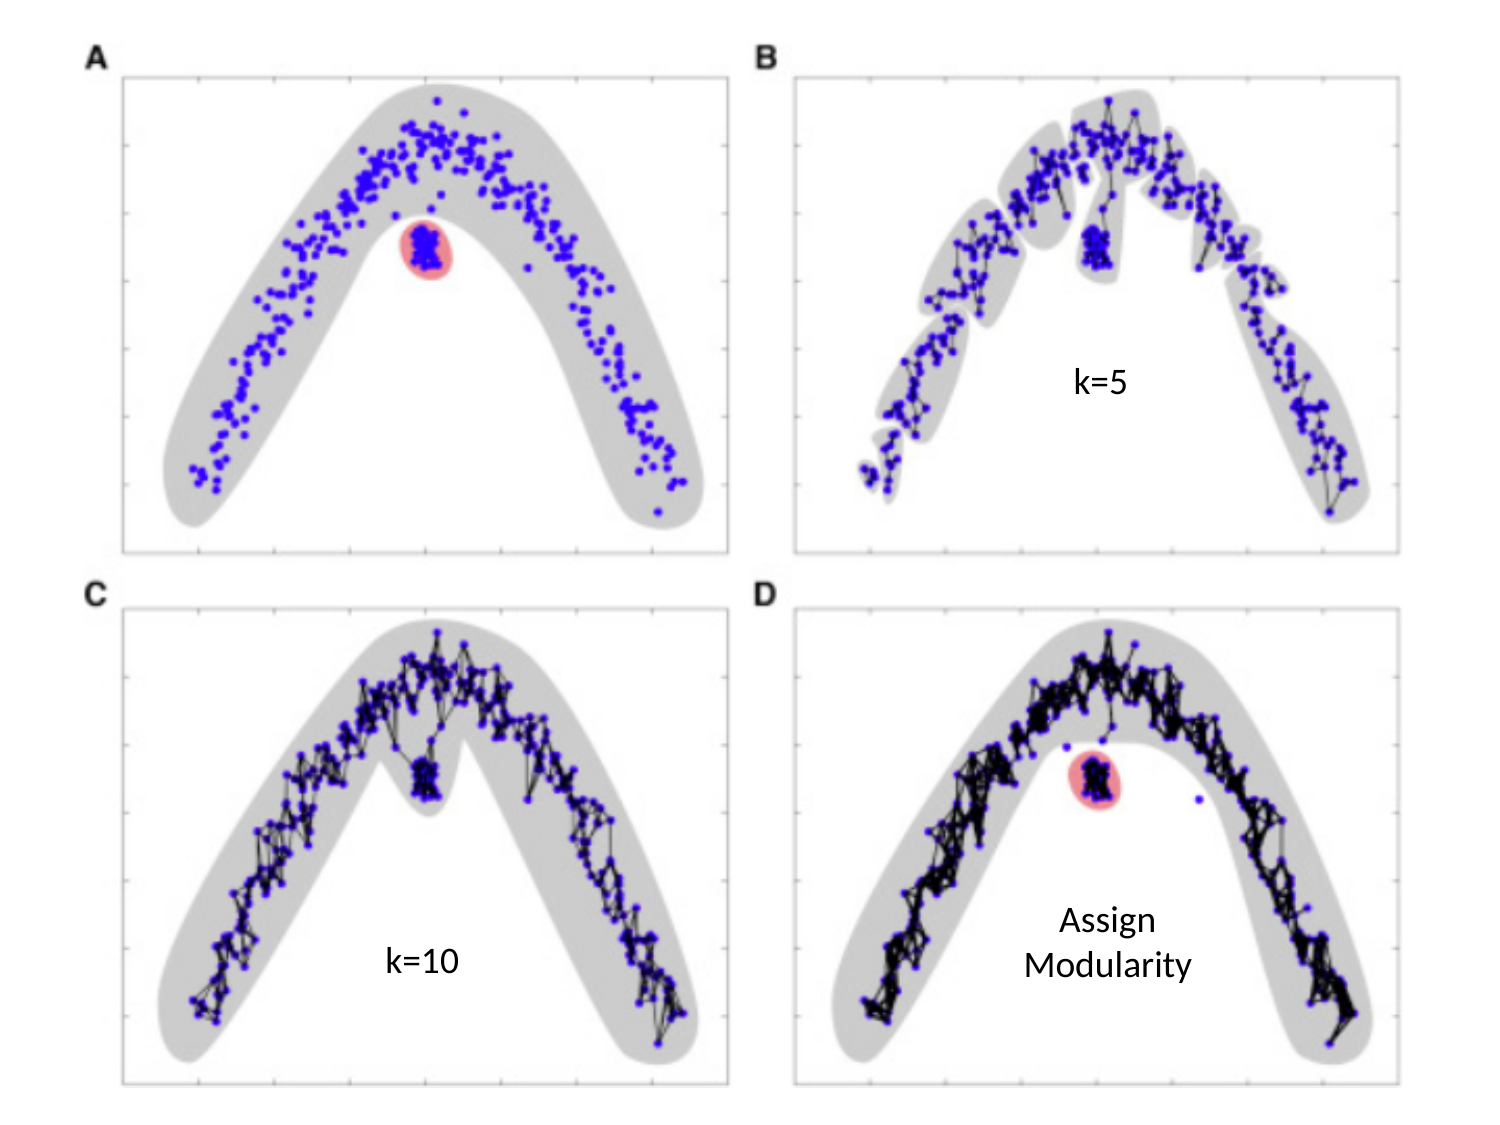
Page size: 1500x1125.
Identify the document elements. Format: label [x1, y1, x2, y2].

picture [80, 37, 1419, 1088]
